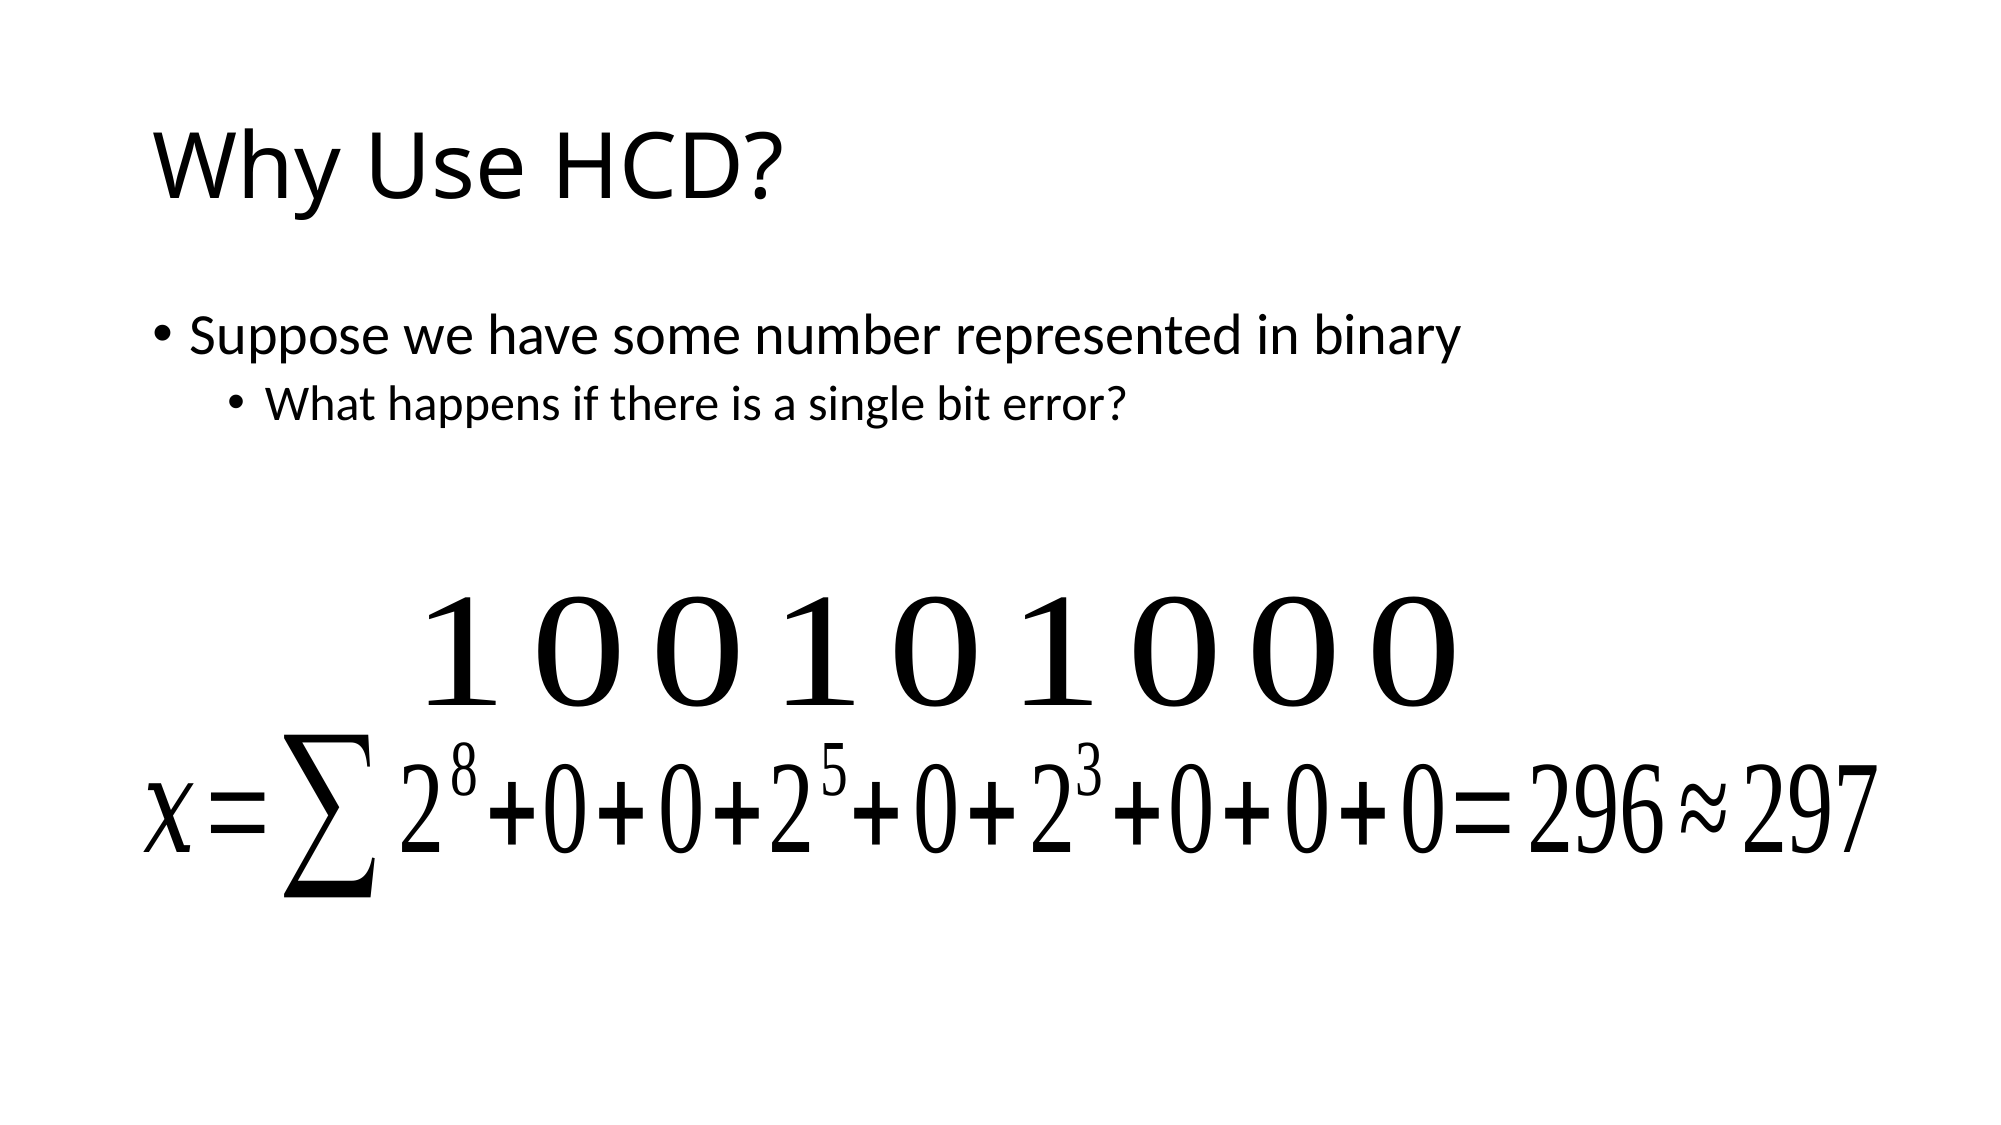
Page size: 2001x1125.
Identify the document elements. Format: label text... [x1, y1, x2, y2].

list Suppose we have some number represented in binary What happens if there is a single bit error? [137, 296, 1863, 1011]
title Why Use HCD? [137, 59, 1863, 278]
